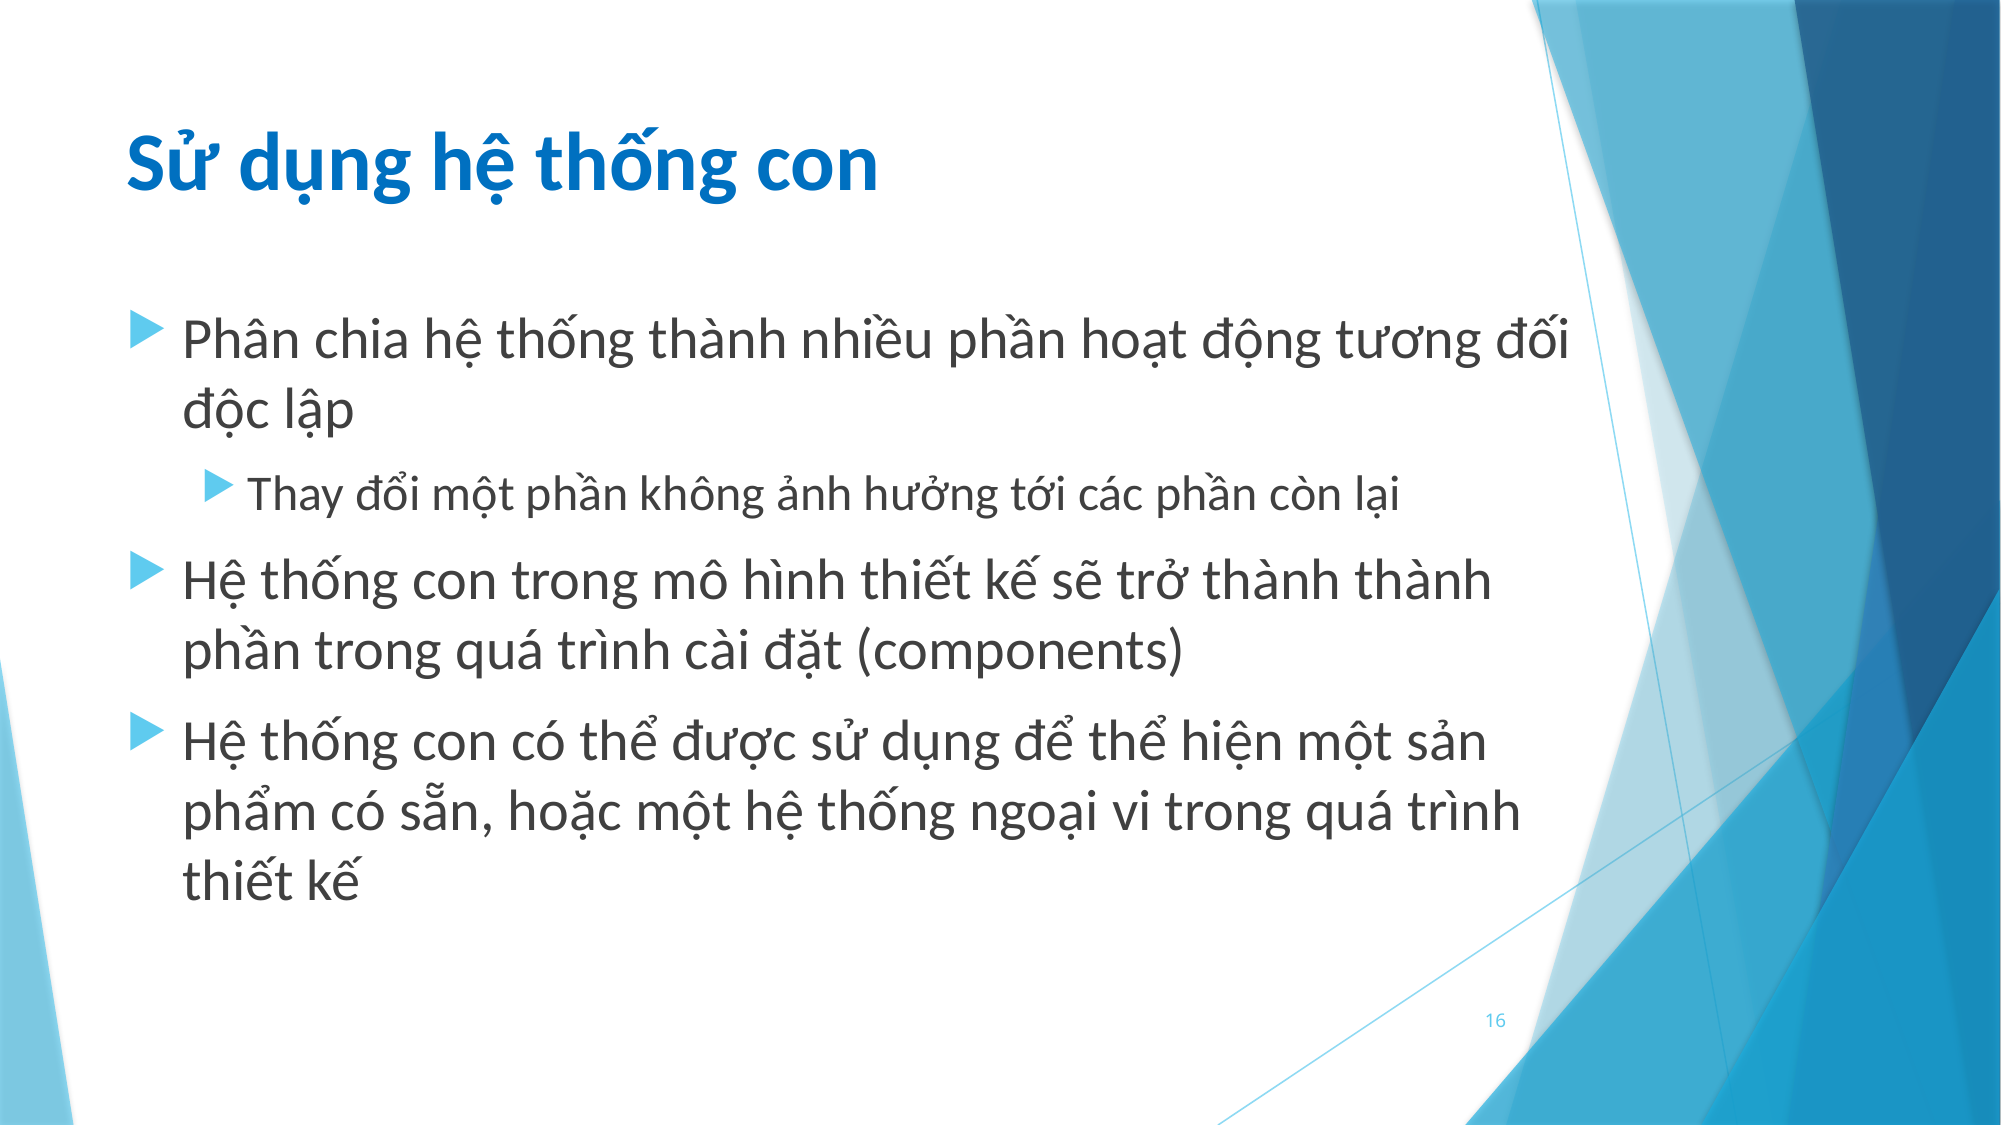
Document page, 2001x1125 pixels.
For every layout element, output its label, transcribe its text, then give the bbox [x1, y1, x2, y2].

list Phân chia hệ thống thành nhiều phần hoạt động tương đối độc lập Thay đổi một phần không ảnh hưởng tới các phần còn lại Hệ thống con trong mô hình thiết kế sẽ trở thành thành phần trong quá trình cài đặt (components) Hệ thống con có thể được sử dụng để thể hiện một sản phẩm có sẵn, hoặc một hệ thống ngoại vi trong quá trình thiết kế [111, 292, 1633, 930]
title Sử dụng hệ thống con [111, 99, 1522, 292]
slide_number 16 [1409, 991, 1522, 1051]
